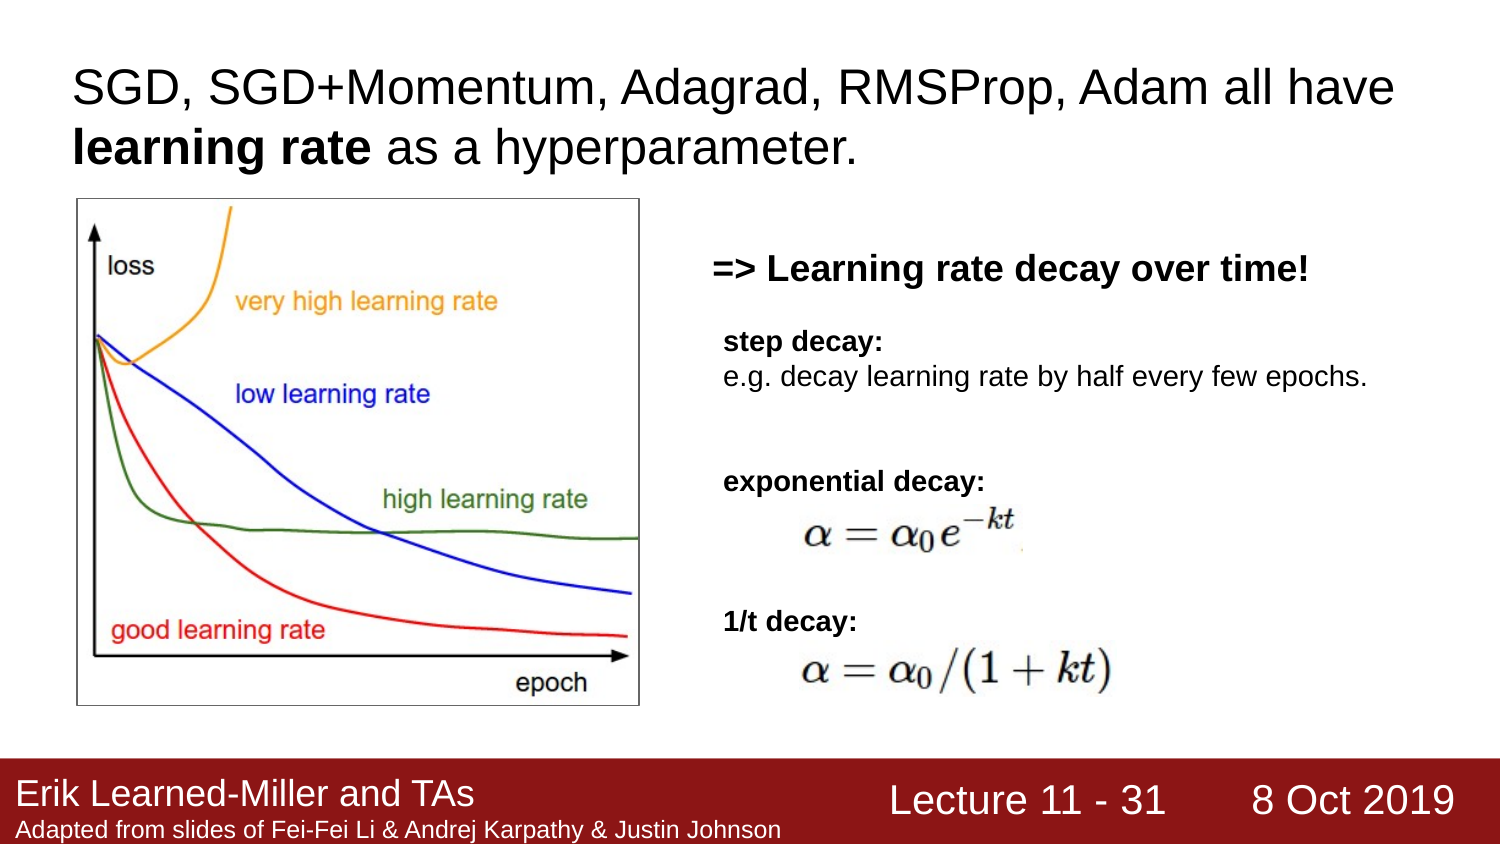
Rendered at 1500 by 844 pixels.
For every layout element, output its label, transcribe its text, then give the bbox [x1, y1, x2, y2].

text_box step decay: e.g. decay learning rate by half every few epochs. exponential decay: 1/t decay: [708, 307, 1480, 719]
picture [799, 503, 1024, 563]
picture [77, 198, 639, 705]
text_box SGD, SGD+Momentum, Adagrad, RMSProp, Adam all have learning rate as a hyperparameter. [56, 39, 1469, 115]
slide_number ‹#› [1091, 765, 1182, 831]
text_box => Learning rate decay over time! [697, 228, 1469, 699]
picture [799, 640, 1117, 697]
